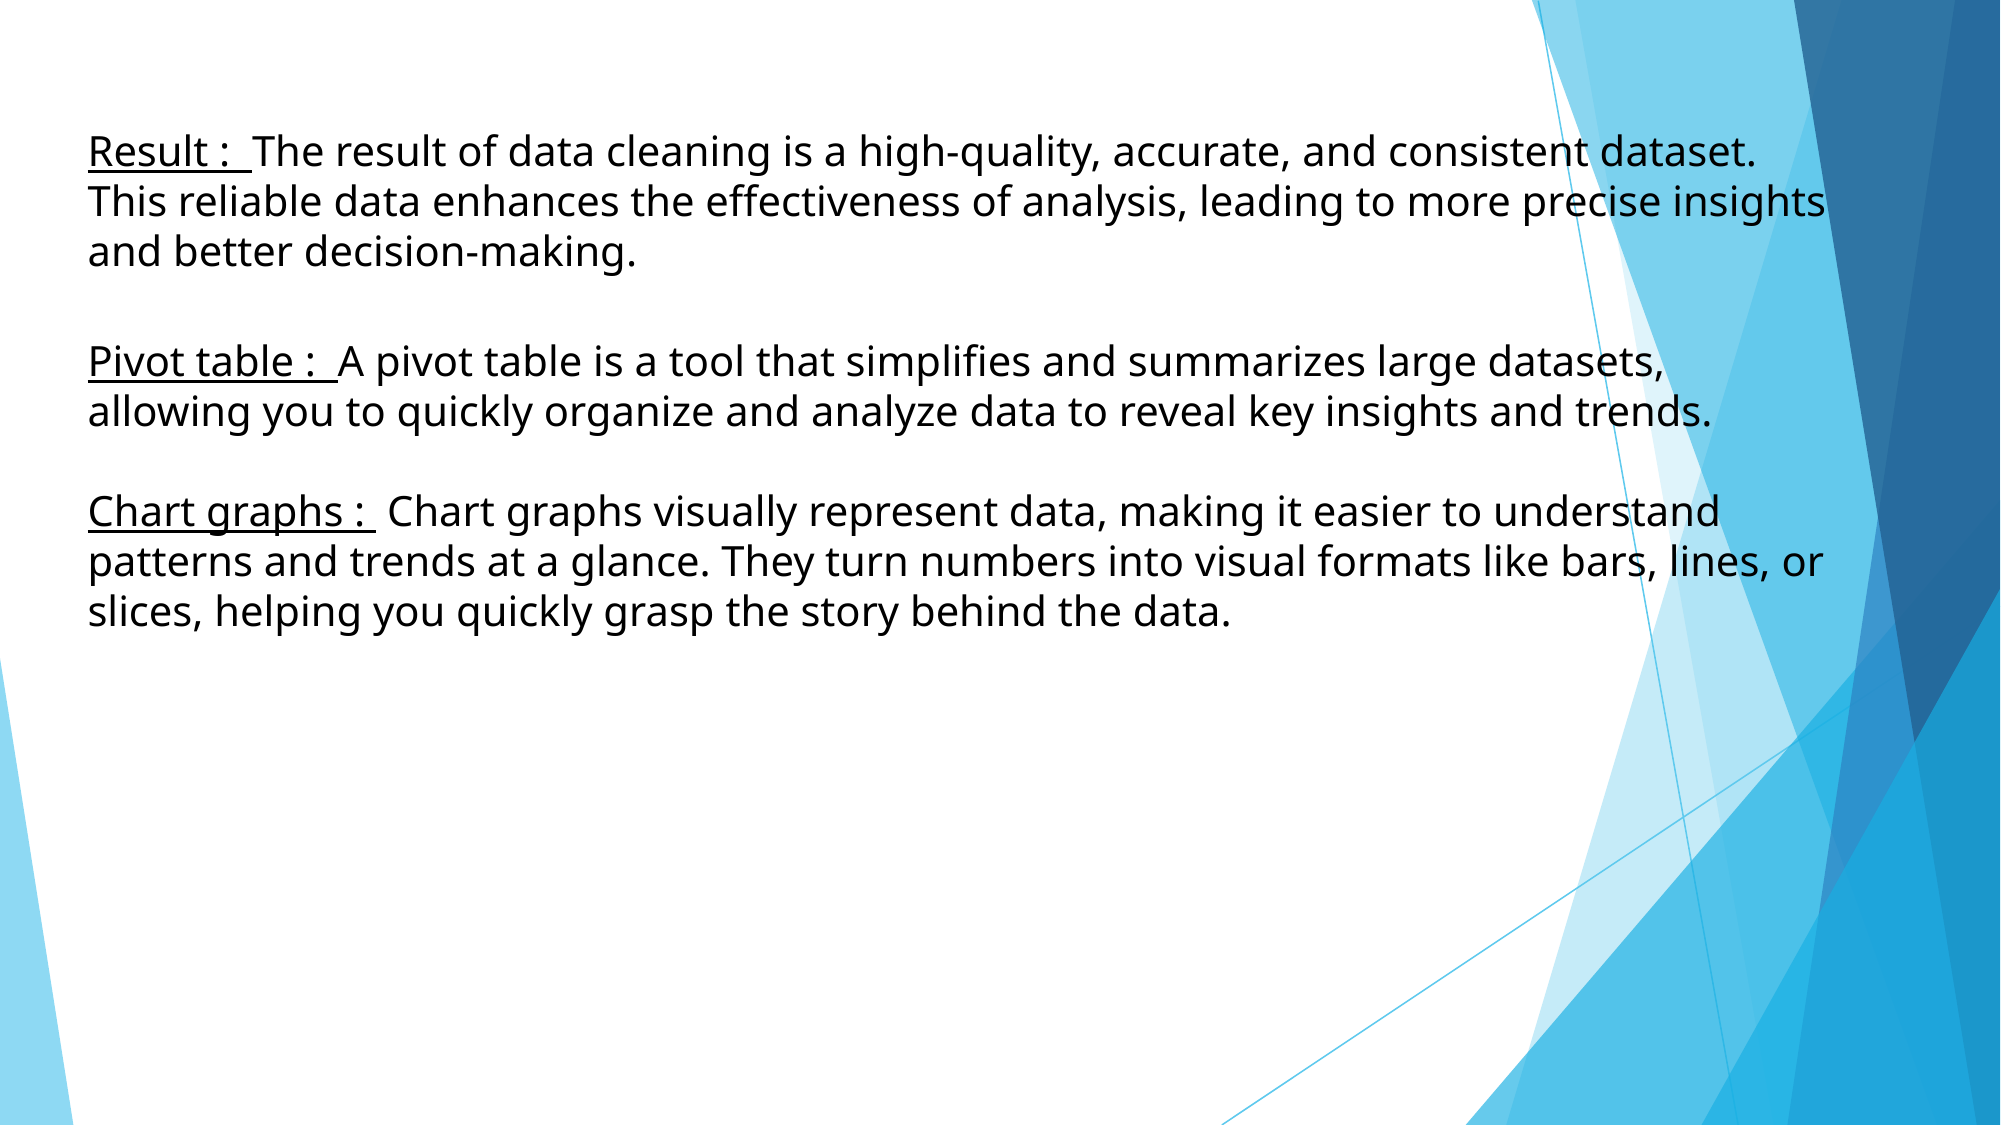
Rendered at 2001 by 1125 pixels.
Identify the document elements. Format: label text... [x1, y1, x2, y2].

title Result : The result of data cleaning is a high-quality, accurate, and consistent dataset. This reliable data enhances the effectiveness of analysis, leading to more precise insights and better decision-making. Pivot table : A pivot table is a tool that simplifies and summarizes large datasets, allowing you to quickly organize and analyze data to reveal key insights and trends. Chart graphs : Chart graphs visually represent data, making it easier to understand patterns and trends at a glance. They turn numbers into visual formats like bars, lines, or slices, helping you quickly grasp the story behind the data. [87, 75, 1840, 858]
